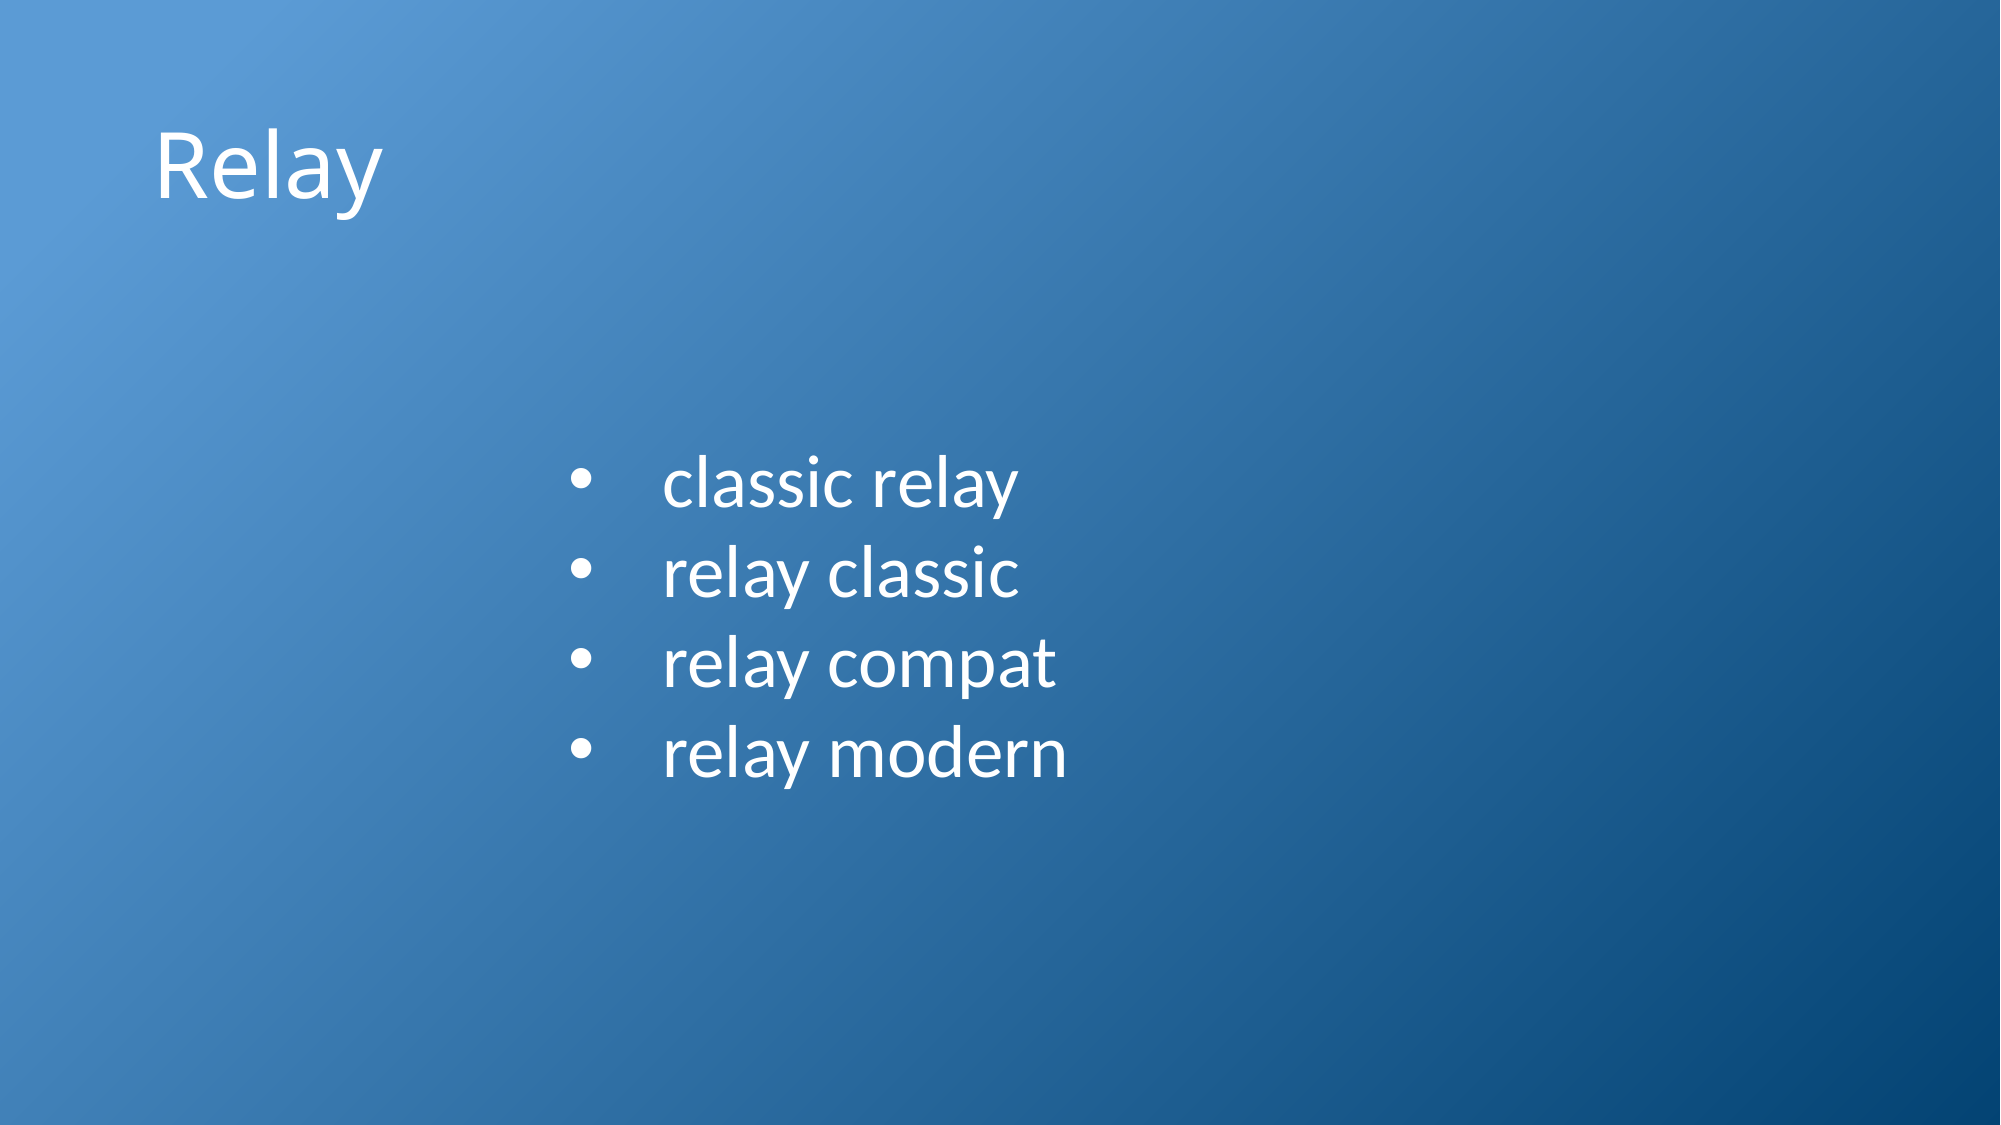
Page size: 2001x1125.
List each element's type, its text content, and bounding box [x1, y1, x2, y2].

title Relay [137, 59, 1863, 278]
text_box classic relay relay classic relay compat relay modern [553, 425, 1447, 800]
